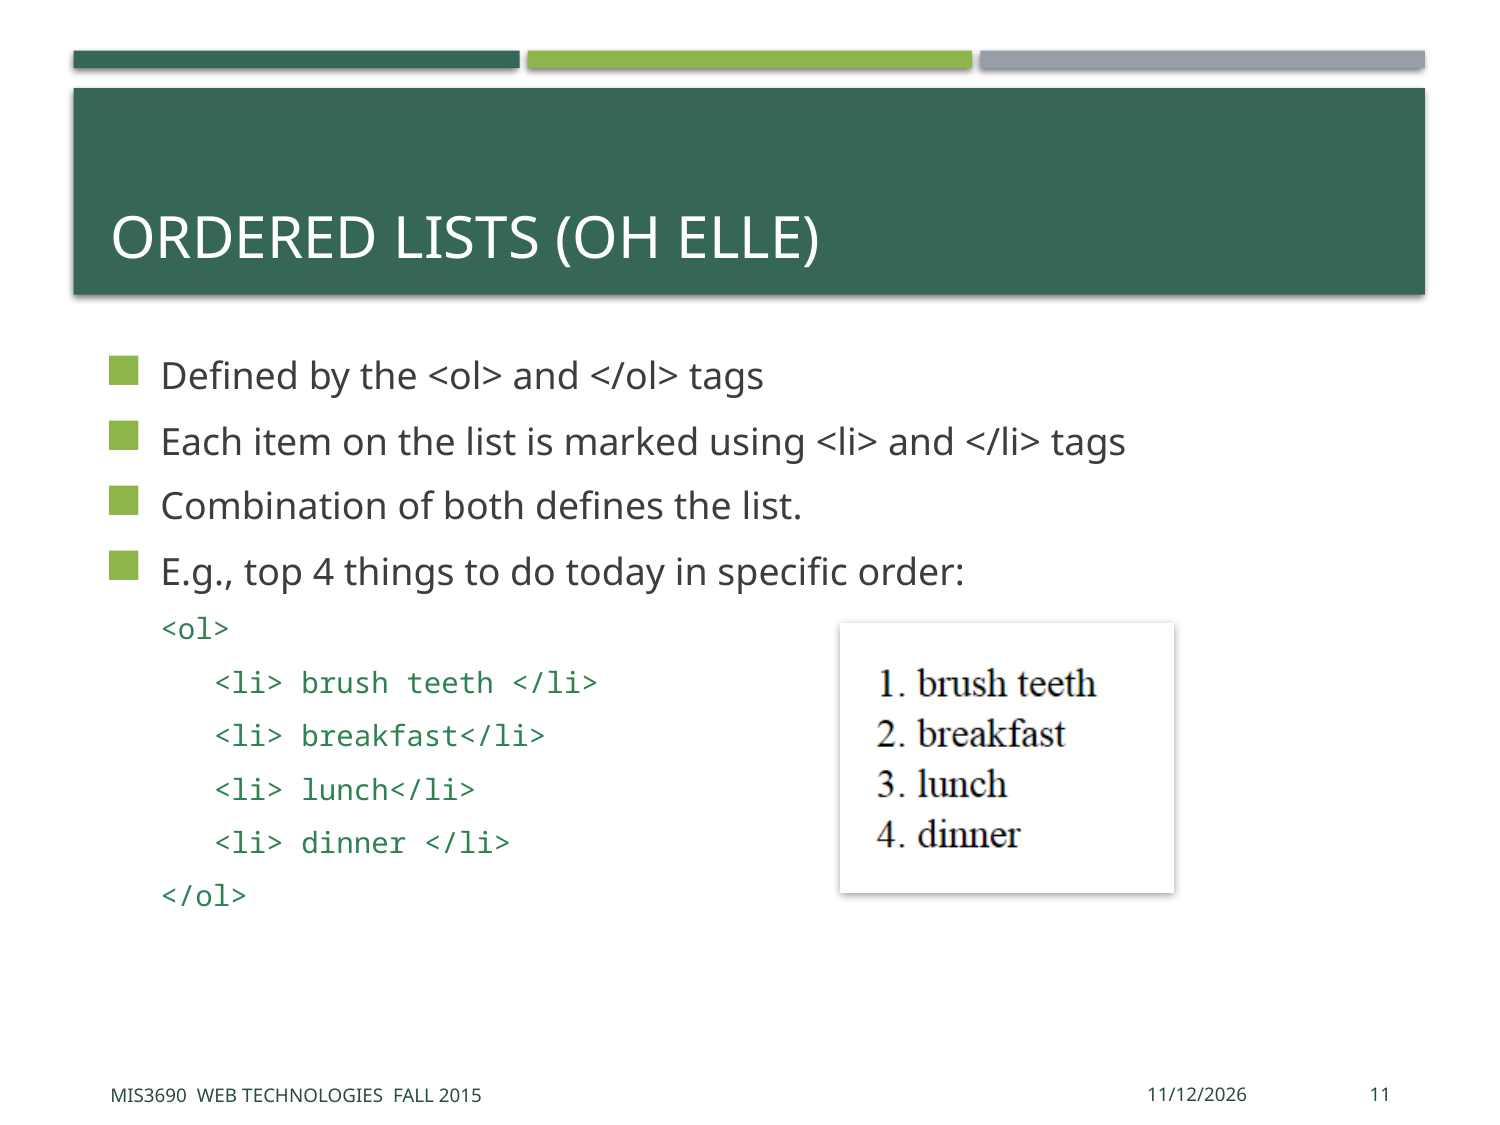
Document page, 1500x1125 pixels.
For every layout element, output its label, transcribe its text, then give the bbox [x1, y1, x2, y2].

title Ordered Lists (oh elle) [95, 99, 1406, 278]
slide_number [911, 1065, 1262, 1125]
footer MIS3690 Web Technologies Fall 2015 [95, 1064, 895, 1125]
list Defined by the <ol> and </ol> tags Each item on the list is marked using <li> and </li> tags Combination of both defines the list. E.g., top 4 things to do today in specific order: <ol> <li> brush teeth </li> <li> breakfast</li> <li> lunch</li> <li> dinner </li> </ol> [95, 344, 1406, 1038]
slide_number 11 [1279, 1065, 1406, 1125]
picture [854, 637, 1161, 879]
